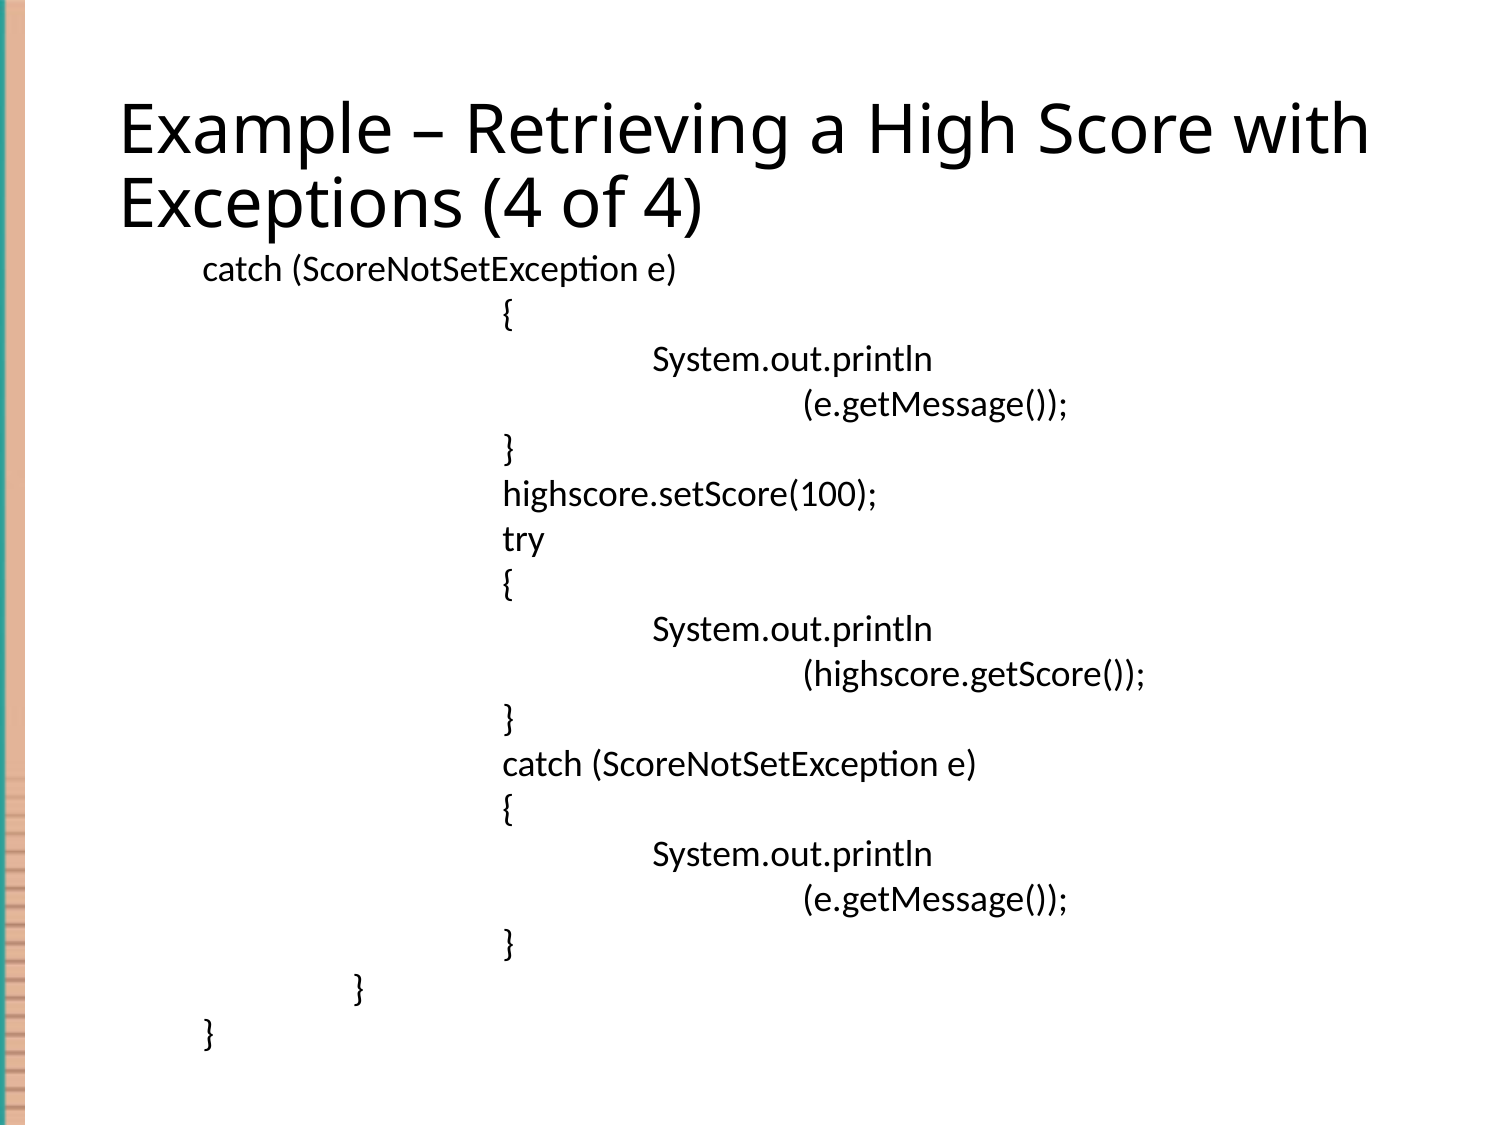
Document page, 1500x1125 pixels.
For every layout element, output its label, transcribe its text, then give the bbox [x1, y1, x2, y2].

title Example – Retrieving a High Score with Exceptions (4 of 4) [103, 59, 1397, 278]
text_box catch (ScoreNotSetException e) { System.out.println (e.getMessage()); } highscore.setScore(100); try { System.out.println (highscore.getScore()); } catch (ScoreNotSetException e) { System.out.println (e.getMessage()); } } } [187, 236, 1475, 1062]
picture [0, 0, 25, 1125]
